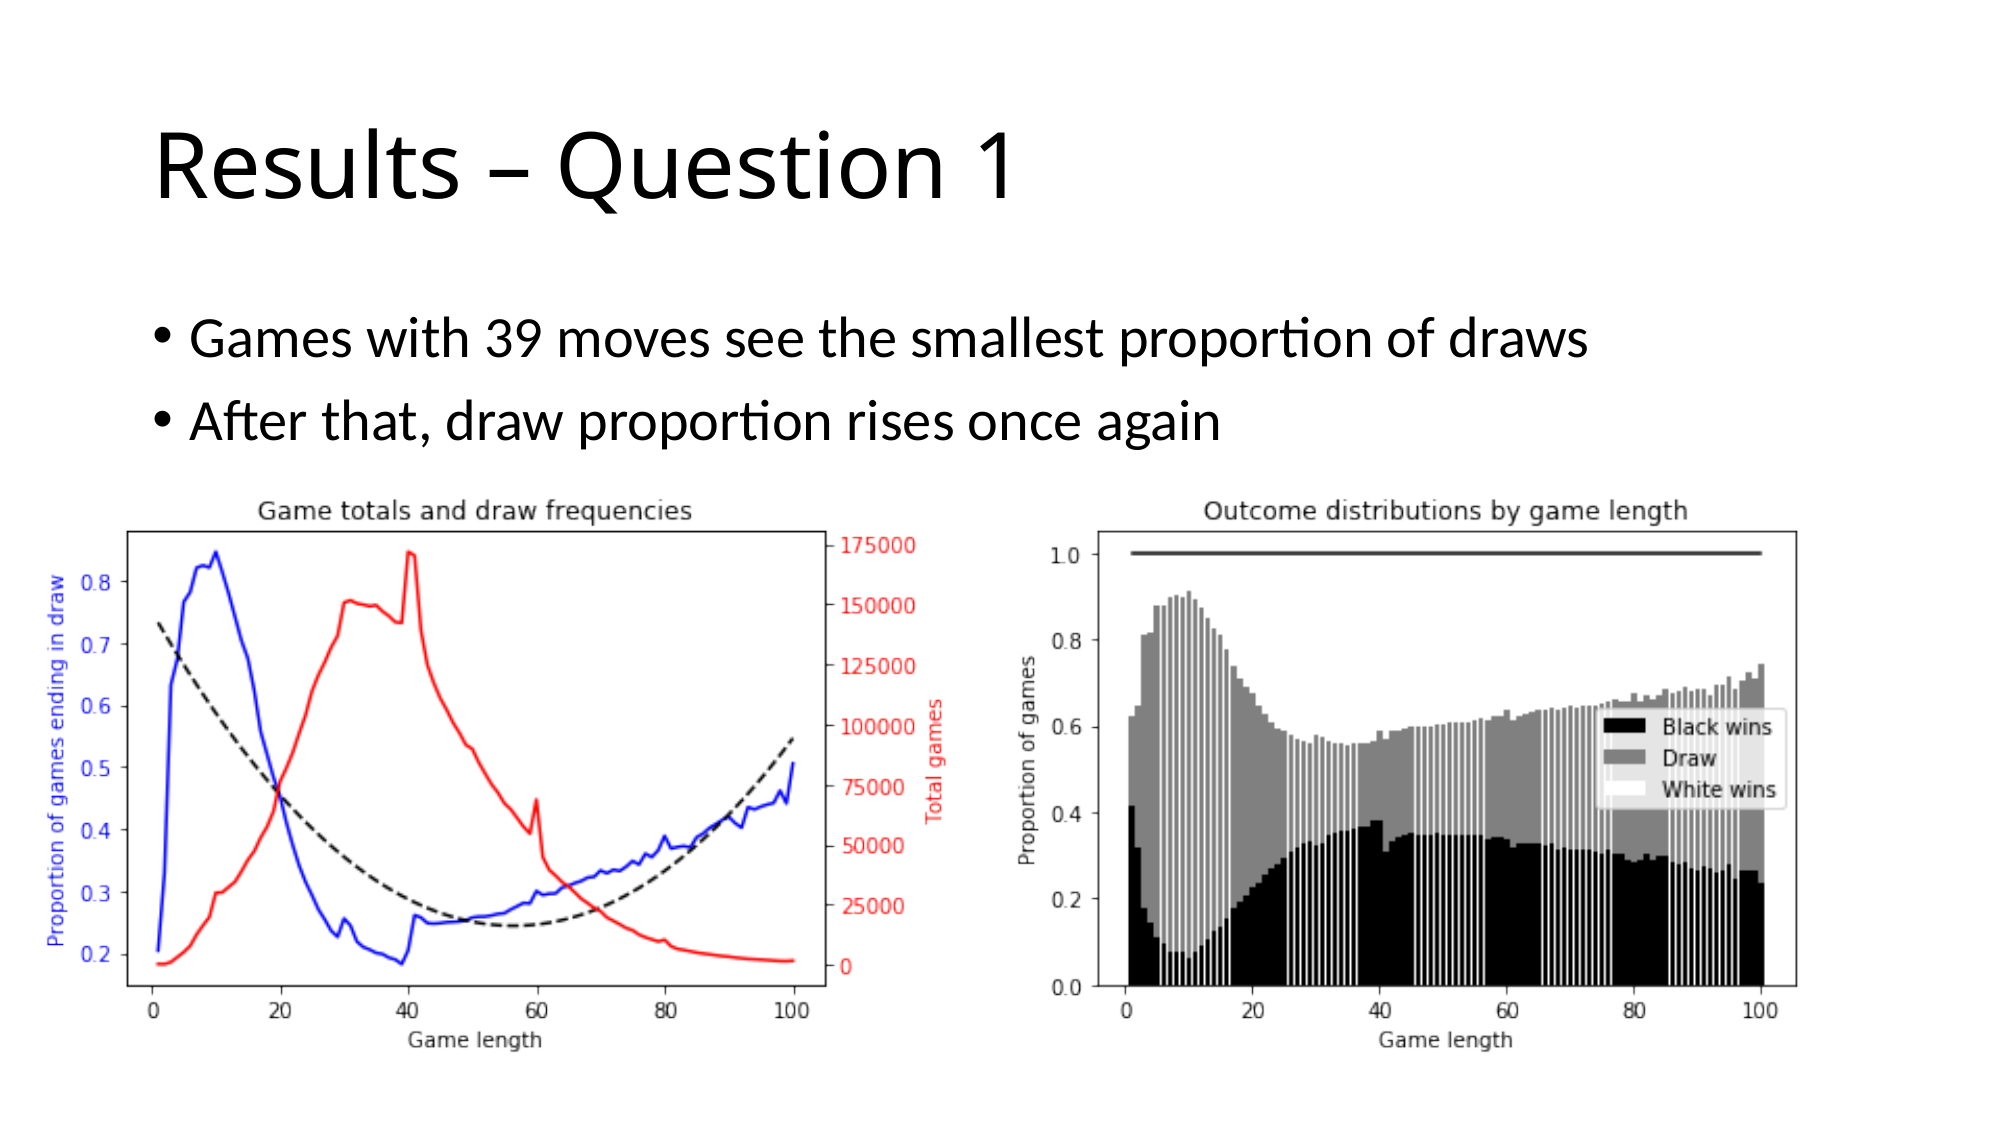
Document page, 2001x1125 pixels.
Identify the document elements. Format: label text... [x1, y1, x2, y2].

list Games with 39 moves see the smallest proportion of draws After that, draw proportion rises once again [137, 299, 1863, 1014]
picture [35, 485, 961, 1066]
picture [1006, 485, 1817, 1066]
title Results – Question 1 [137, 59, 1863, 278]
